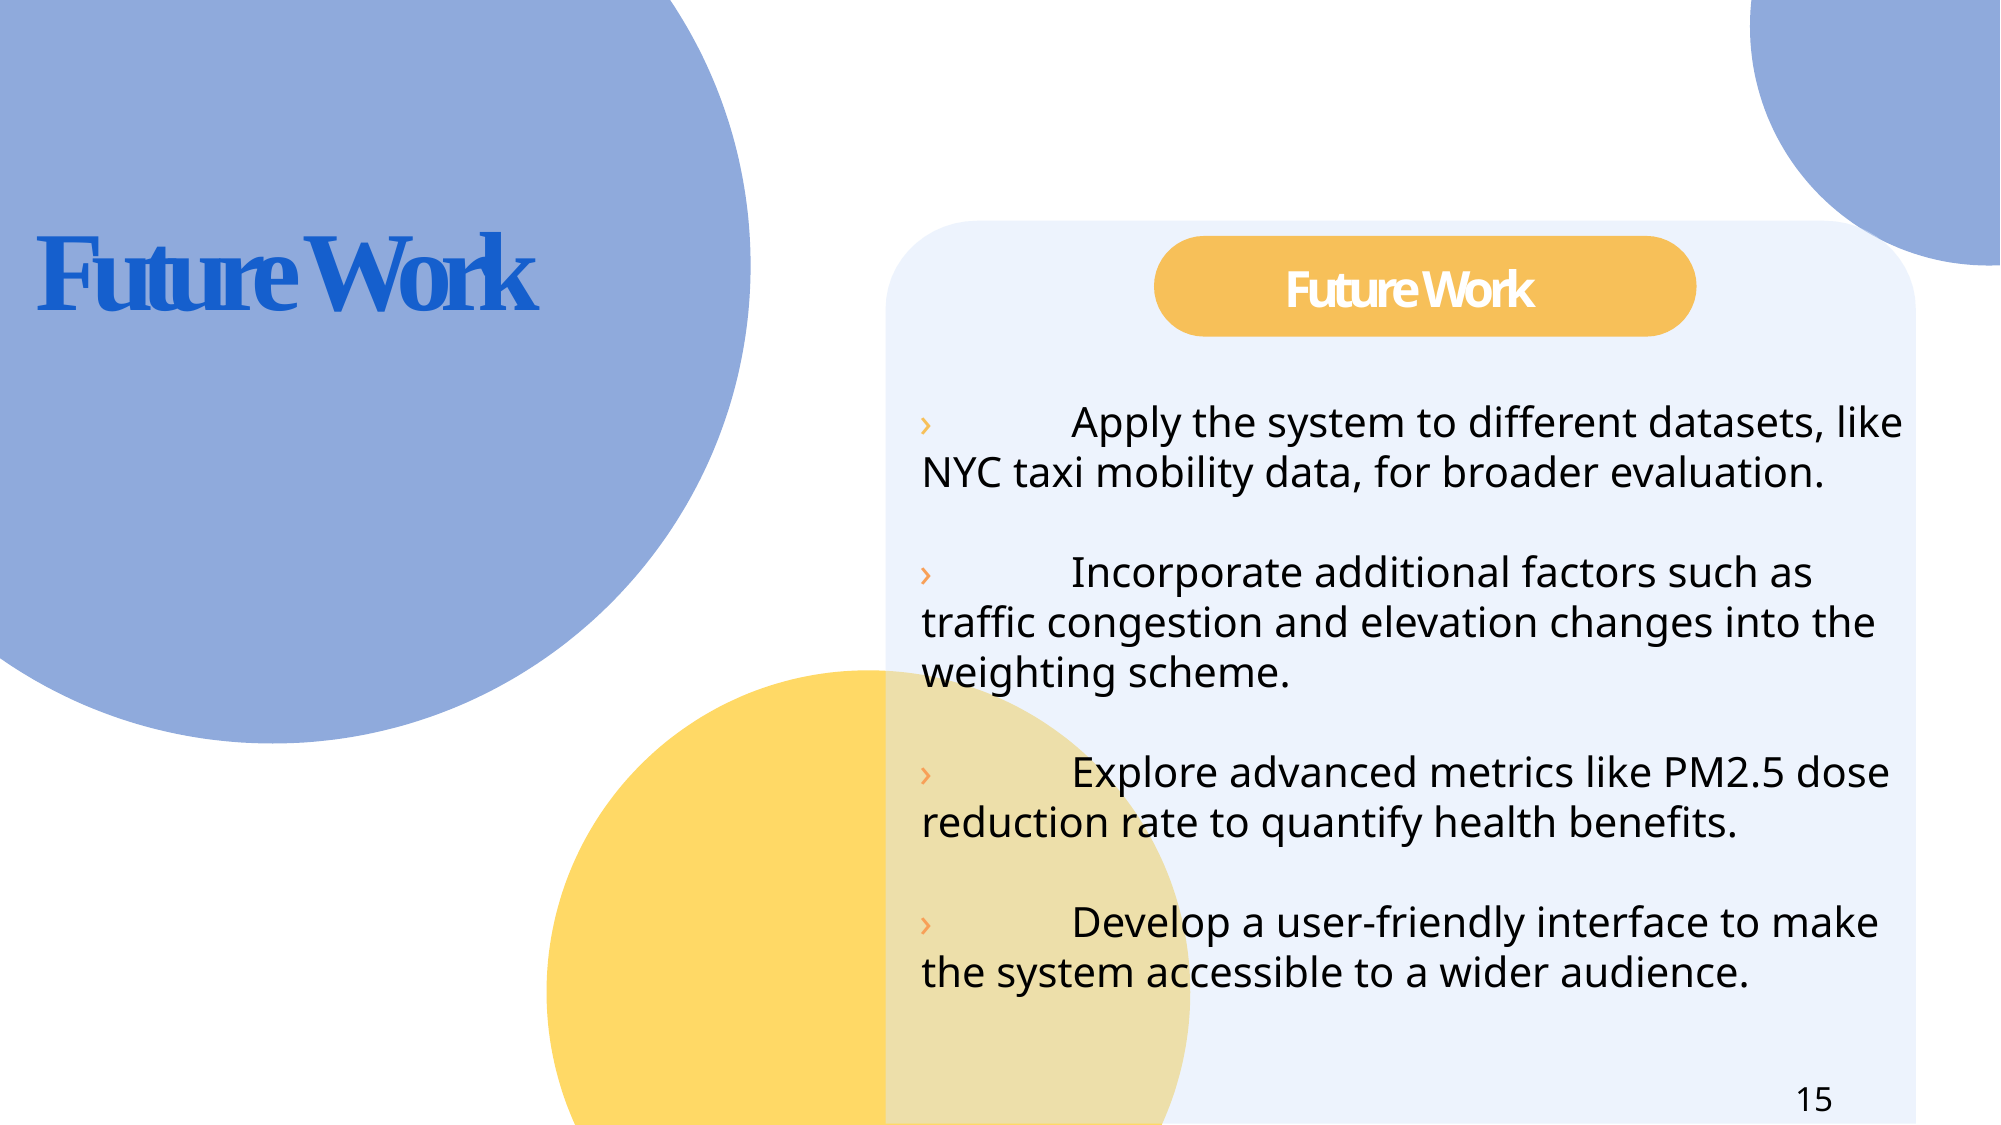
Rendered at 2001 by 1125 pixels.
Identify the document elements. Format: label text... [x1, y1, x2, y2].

text_box › Apply the system to different datasets, like NYC taxi mobility data, for broader evaluation. › Incorporate additional factors such as traffic congestion and elevation changes into the weighting scheme. › Explore advanced metrics like PM2.5 dose reduction rate to quantify health benefits. › Develop a user-friendly interface to make the system accessible to a wider audience. [919, 393, 1916, 996]
text_box [1153, 235, 1697, 337]
text_box Future Work [1282, 254, 1602, 380]
slide_number 15 [1789, 1074, 1839, 1125]
text_box [885, 220, 1916, 1124]
title Future Work [0, 196, 574, 387]
